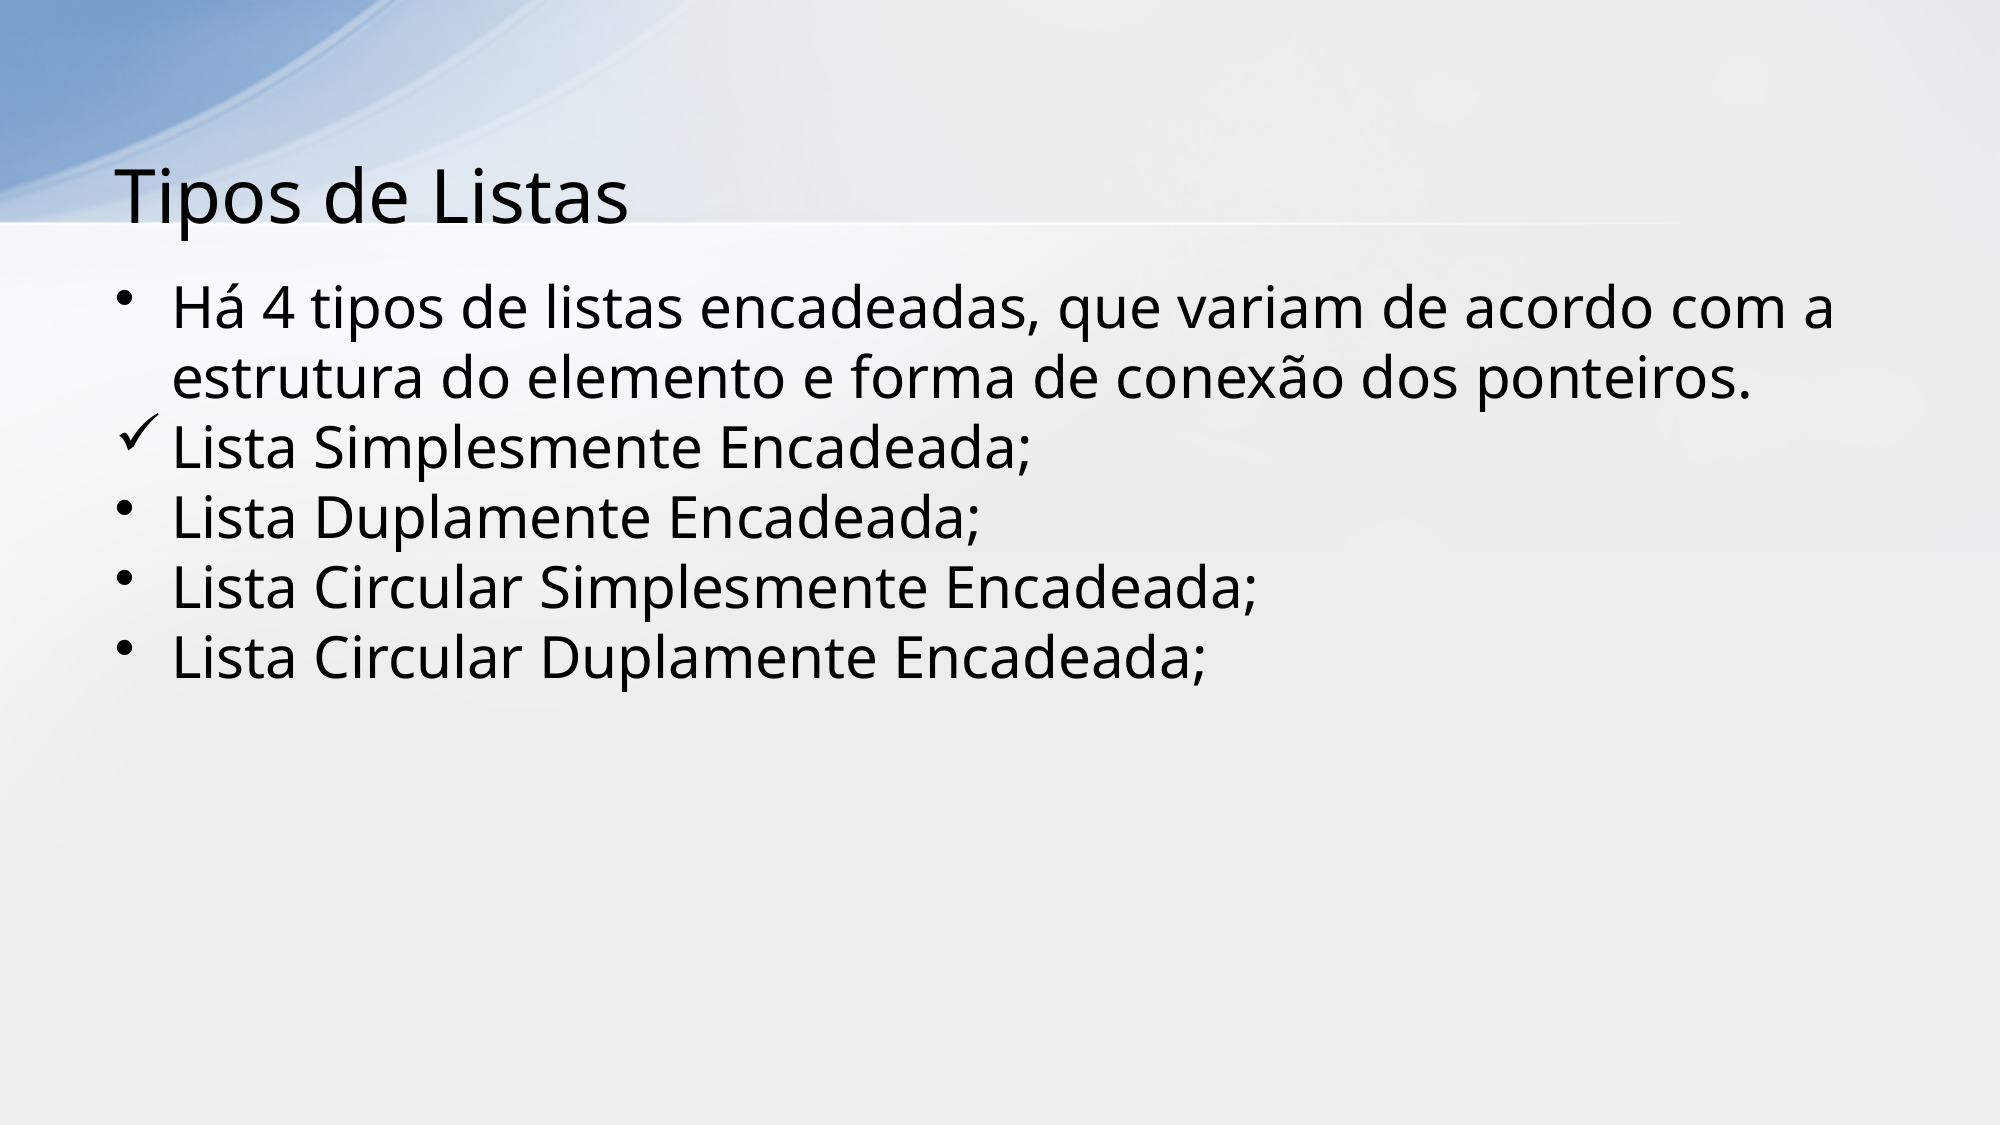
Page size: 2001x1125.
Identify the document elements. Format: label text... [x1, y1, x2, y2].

picture [0, 0, 2000, 1125]
list Há 4 tipos de listas encadeadas, que variam de acordo com a estrutura do elemento e forma de conexão dos ponteiros. Lista Simplesmente Encadeada; Lista Duplamente Encadeada; Lista Circular Simplesmente Encadeada; Lista Circular Duplamente Encadeada; [99, 262, 1900, 1005]
title Tipos de Listas [99, 58, 1900, 247]
